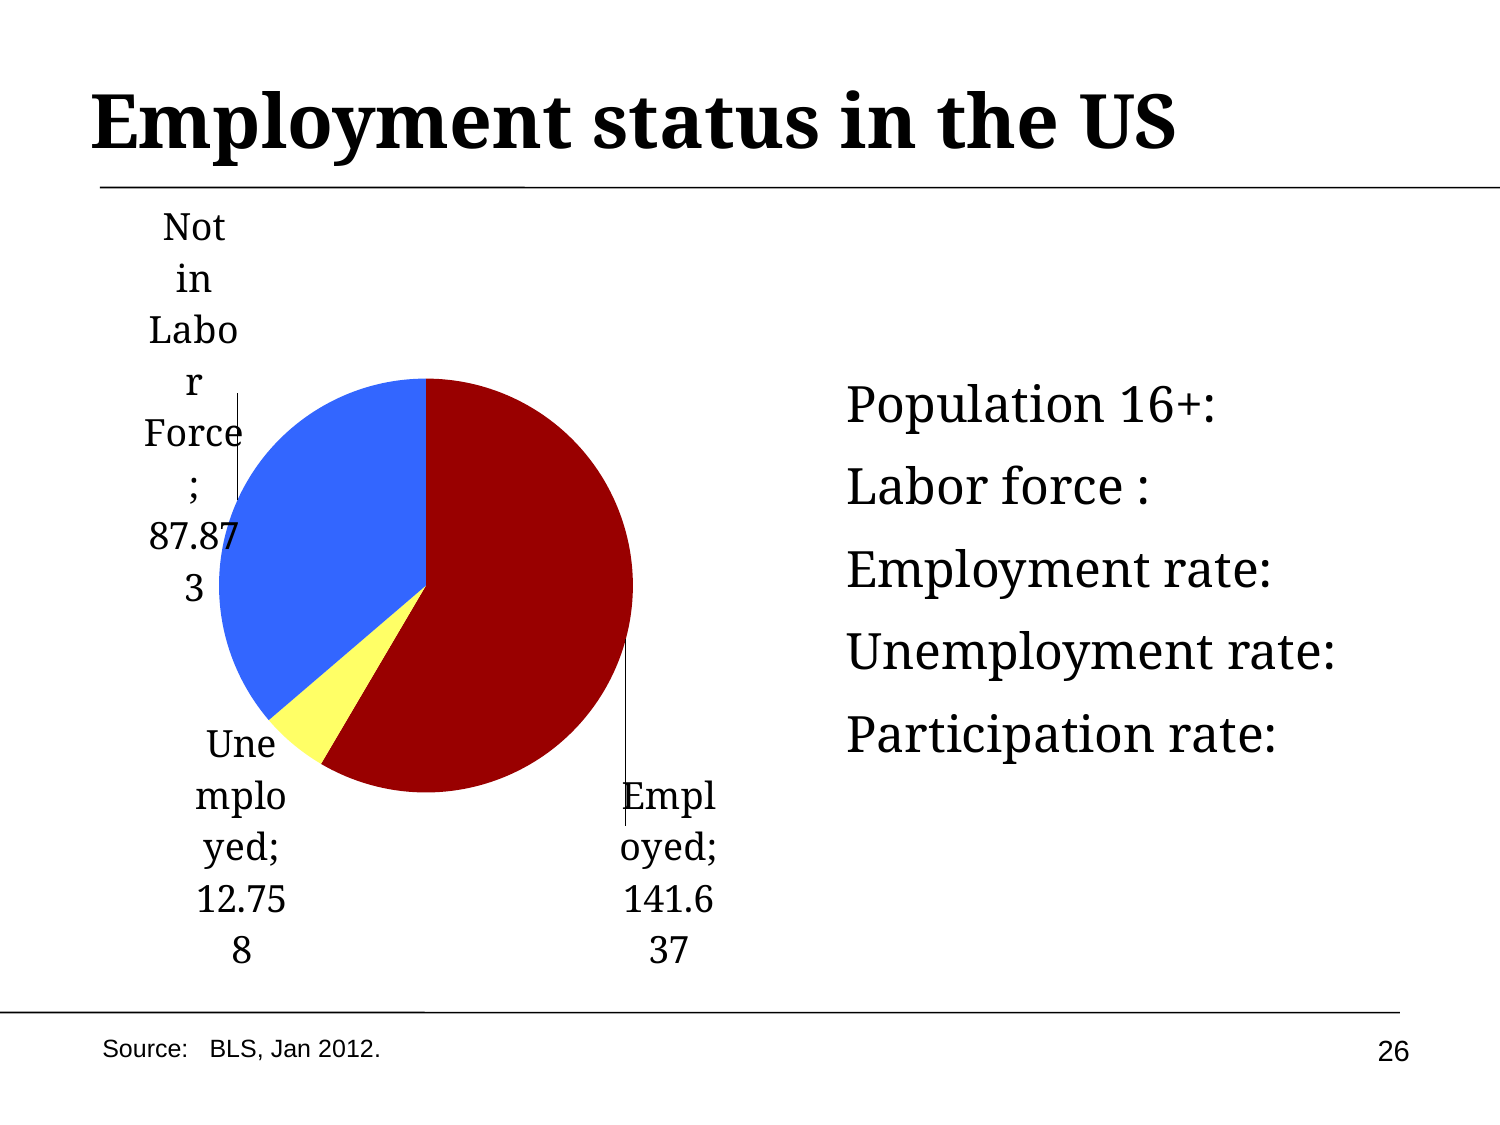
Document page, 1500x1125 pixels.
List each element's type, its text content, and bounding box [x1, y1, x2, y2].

title Employment status in the US [74, 49, 1426, 188]
text_box Source: BLS, Jan 2012. [87, 1025, 813, 1070]
slide_number 26 [1074, 1024, 1426, 1103]
chart [99, 199, 788, 976]
text_box Population 16+: Labor force : Employment rate: Unemployment rate: Participation rate: [831, 365, 1469, 748]
